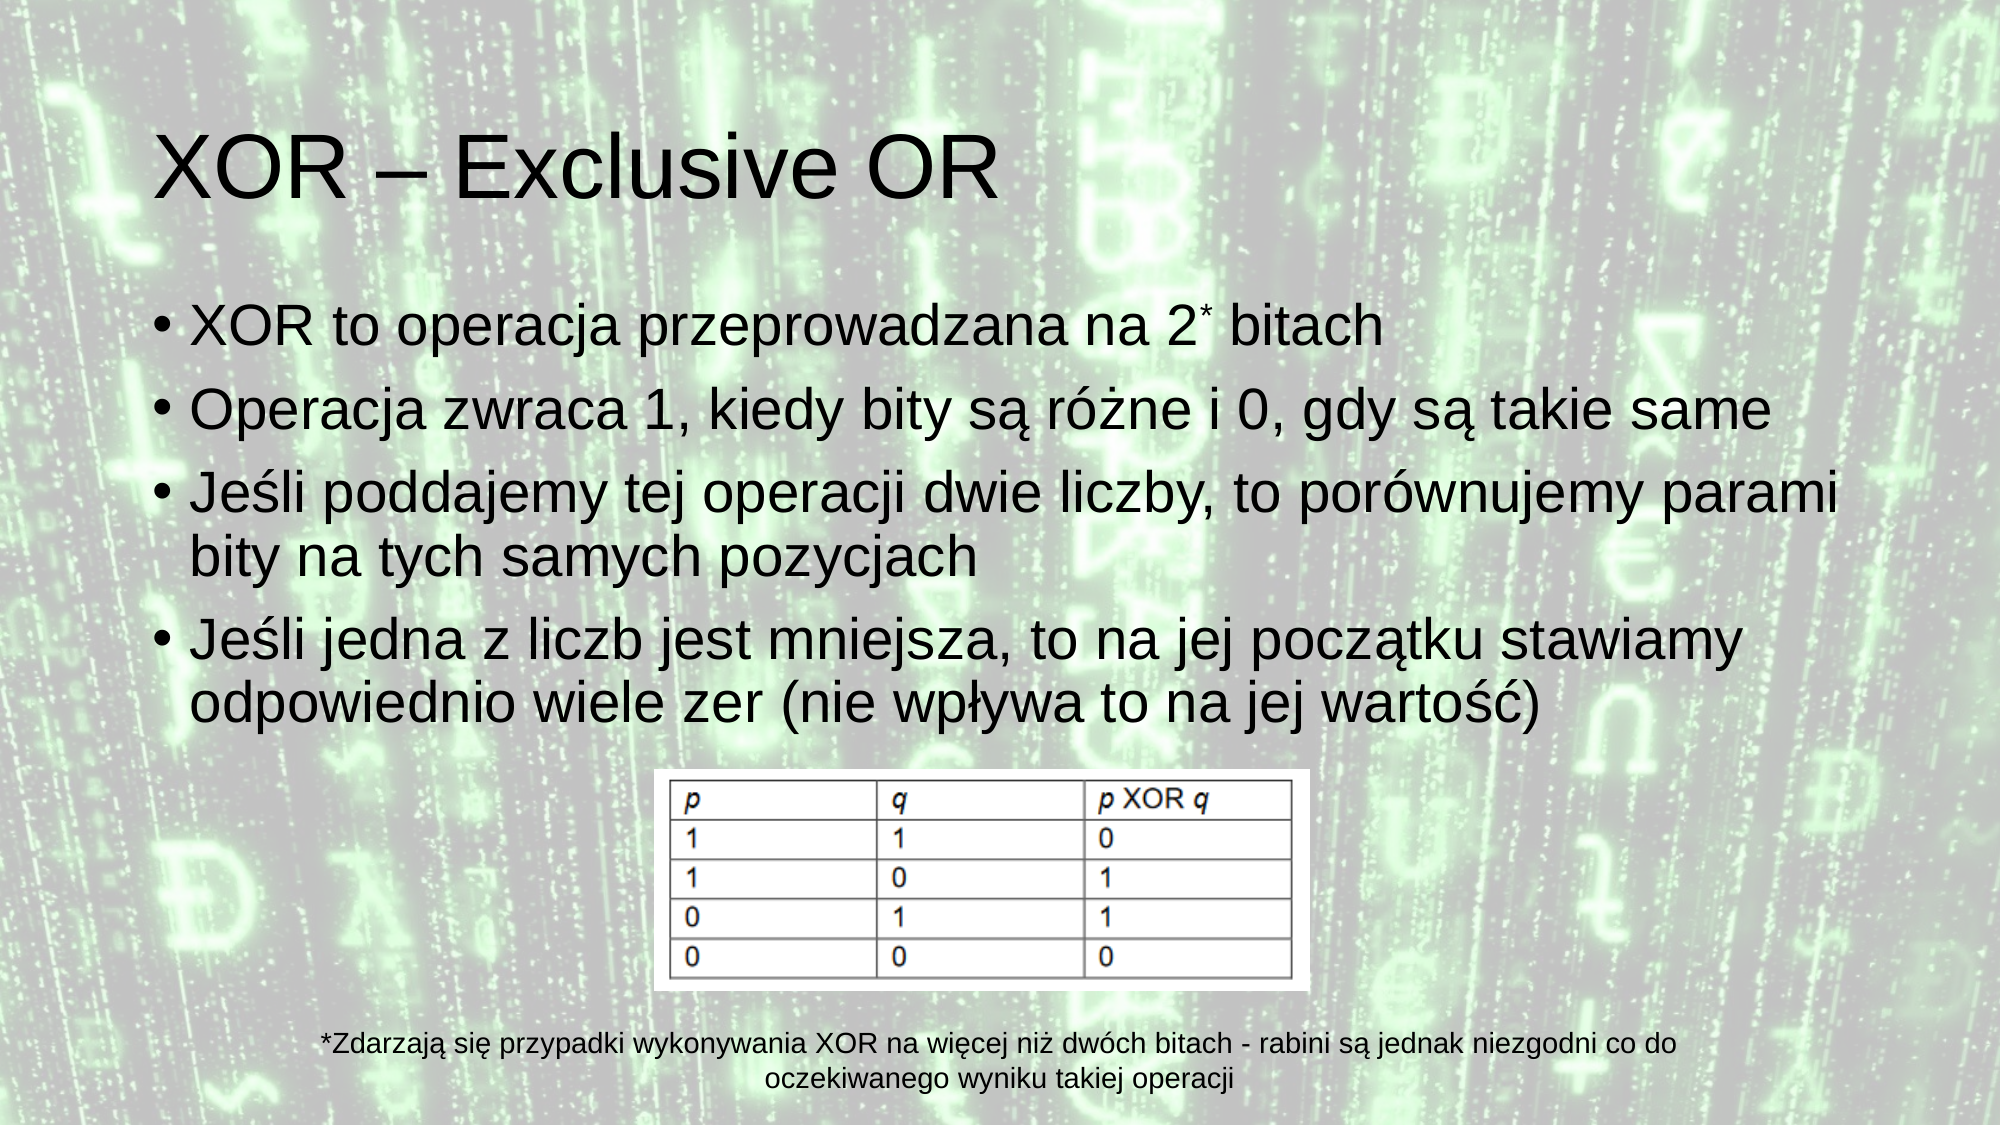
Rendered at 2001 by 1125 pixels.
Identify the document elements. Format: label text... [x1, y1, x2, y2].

list XOR to operacja przeprowadzana na 2* bitach Operacja zwraca 1, kiedy bity są różne i 0, gdy są takie same Jeśli poddajemy tej operacji dwie liczby, to porównujemy parami bity na tych samych pozycjach Jeśli jedna z liczb jest mniejsza, to na jej początku stawiamy odpowiednio wiele zer (nie wpływa to na jej wartość) [137, 287, 1863, 1037]
text_box *Zdarzają się przypadki wykonywania XOR na więcej niż dwóch bitach - rabini są jednak niezgodni co do oczekiwanego wyniku takiej operacji [237, 1016, 1763, 1102]
picture [654, 769, 1310, 991]
title XOR – Exclusive OR [137, 59, 1863, 278]
